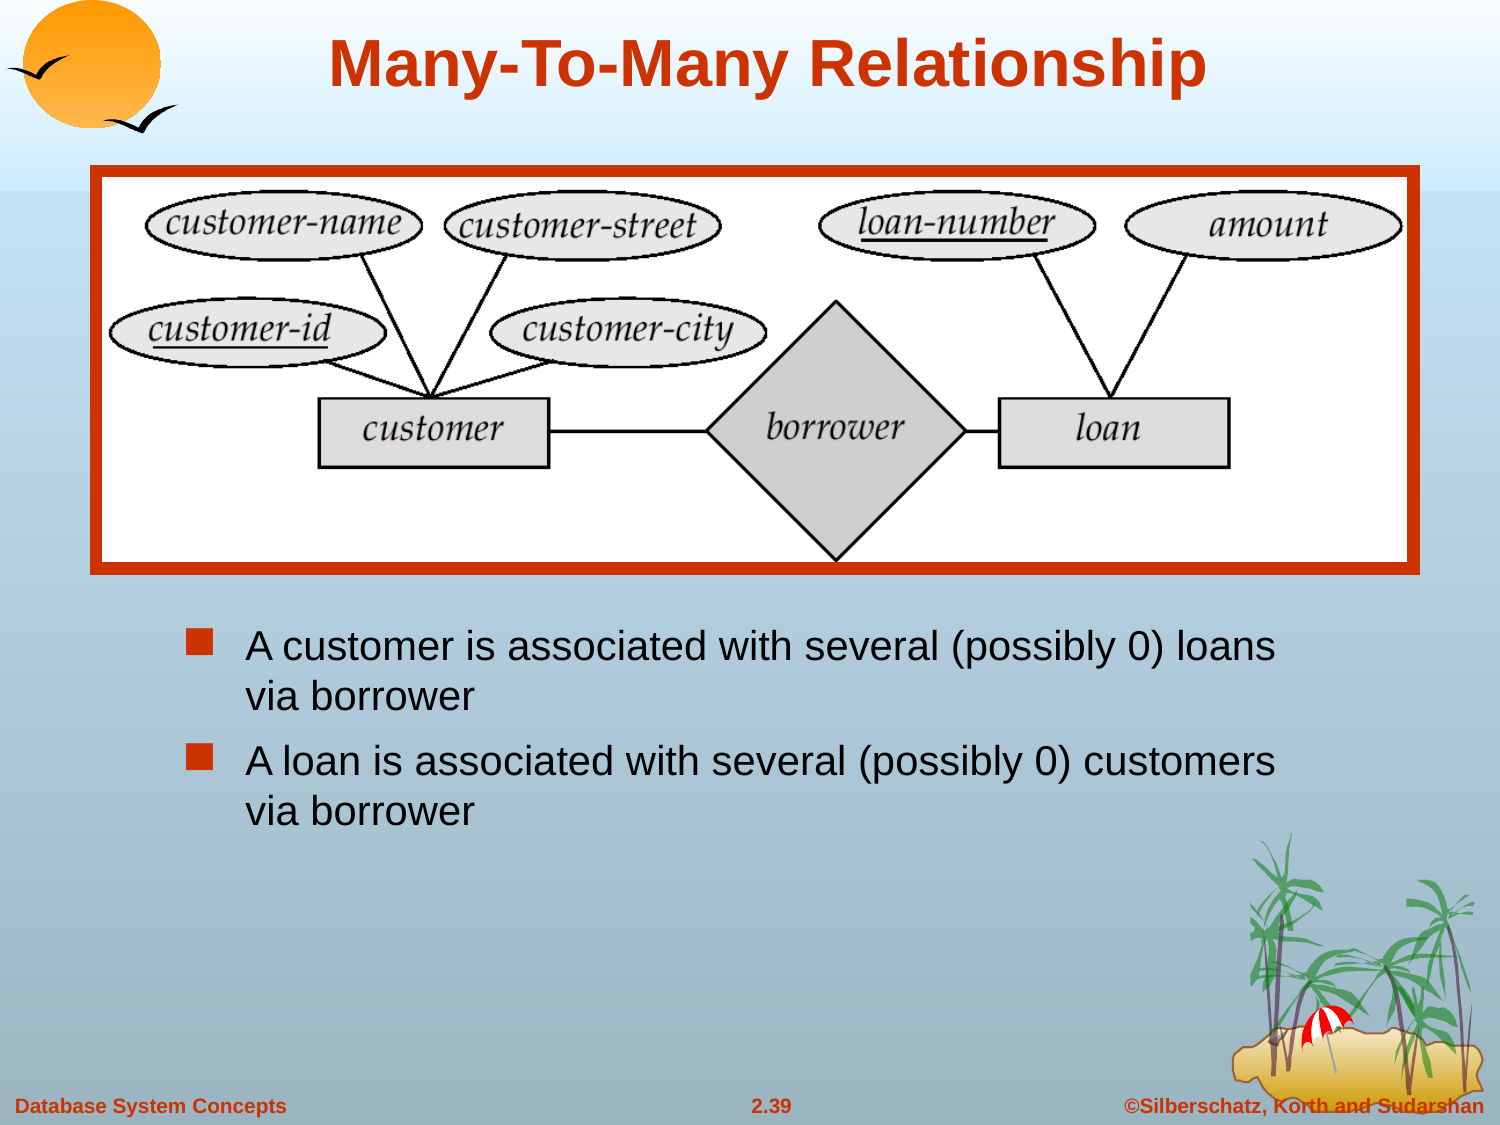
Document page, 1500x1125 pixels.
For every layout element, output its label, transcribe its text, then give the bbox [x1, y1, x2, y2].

picture [101, 176, 1408, 563]
title Many-To-Many Relationship [106, 7, 1432, 108]
list A customer is associated with several (possibly 0) loans via borrower A loan is associated with several (possibly 0) customers via borrower [174, 611, 1328, 866]
